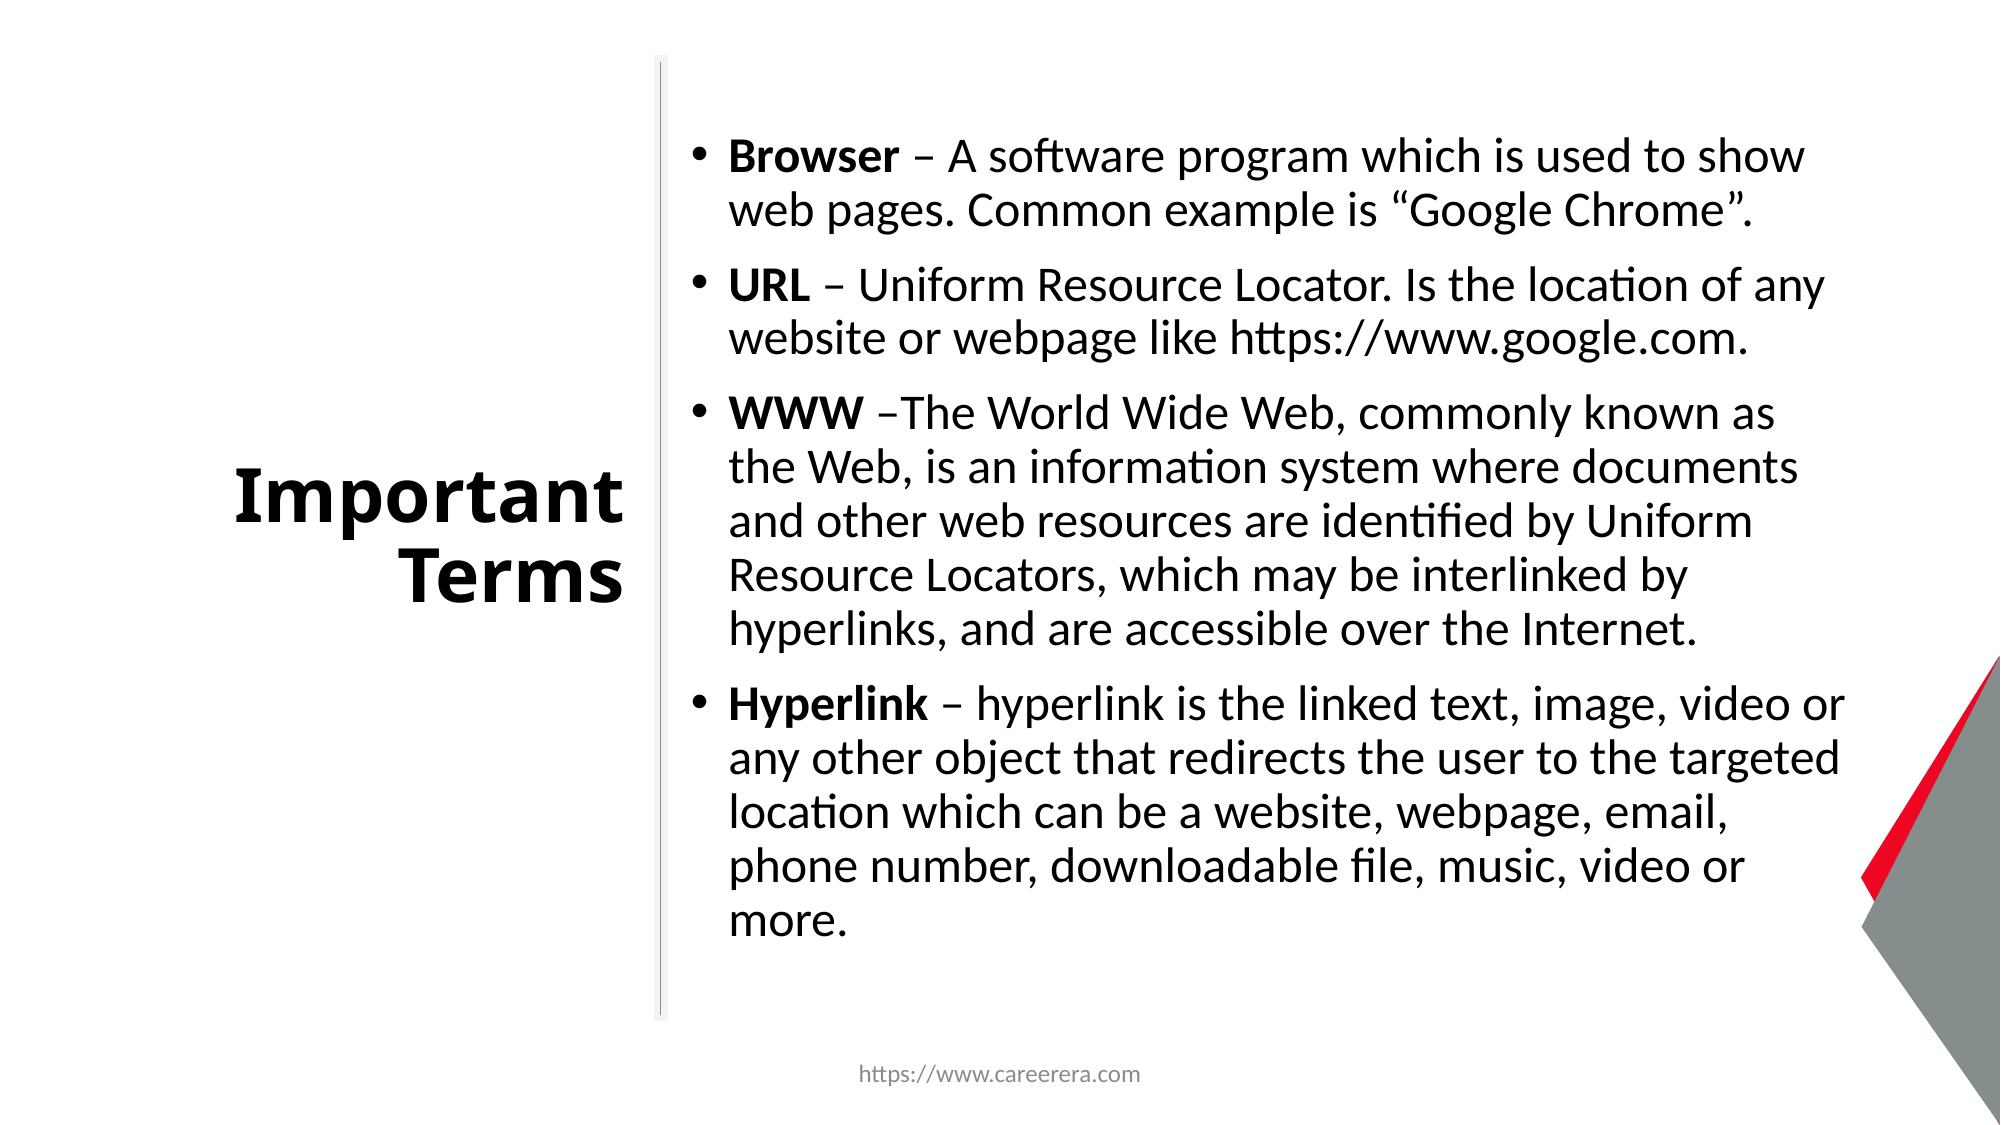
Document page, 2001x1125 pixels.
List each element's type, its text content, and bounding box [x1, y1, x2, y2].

list Browser – A software program which is used to show web pages. Common example is “Google Chrome”. URL – Uniform Resource Locator. Is the location of any website or webpage like https://www.google.com. WWW –The World Wide Web, commonly known as the Web, is an information system where documents and other web resources are identified by Uniform Resource Locators, which may be interlinked by hyperlinks, and are accessible over the Internet. Hyperlink – hyperlink is the linked text, image, video or any other object that redirects the user to the targeted location which can be a website, webpage, email, phone number, downloadable file, music, video or more. [675, 58, 1863, 1018]
footer https://www.careerera.com [662, 1042, 1338, 1103]
title Important Terms [137, 58, 640, 1018]
